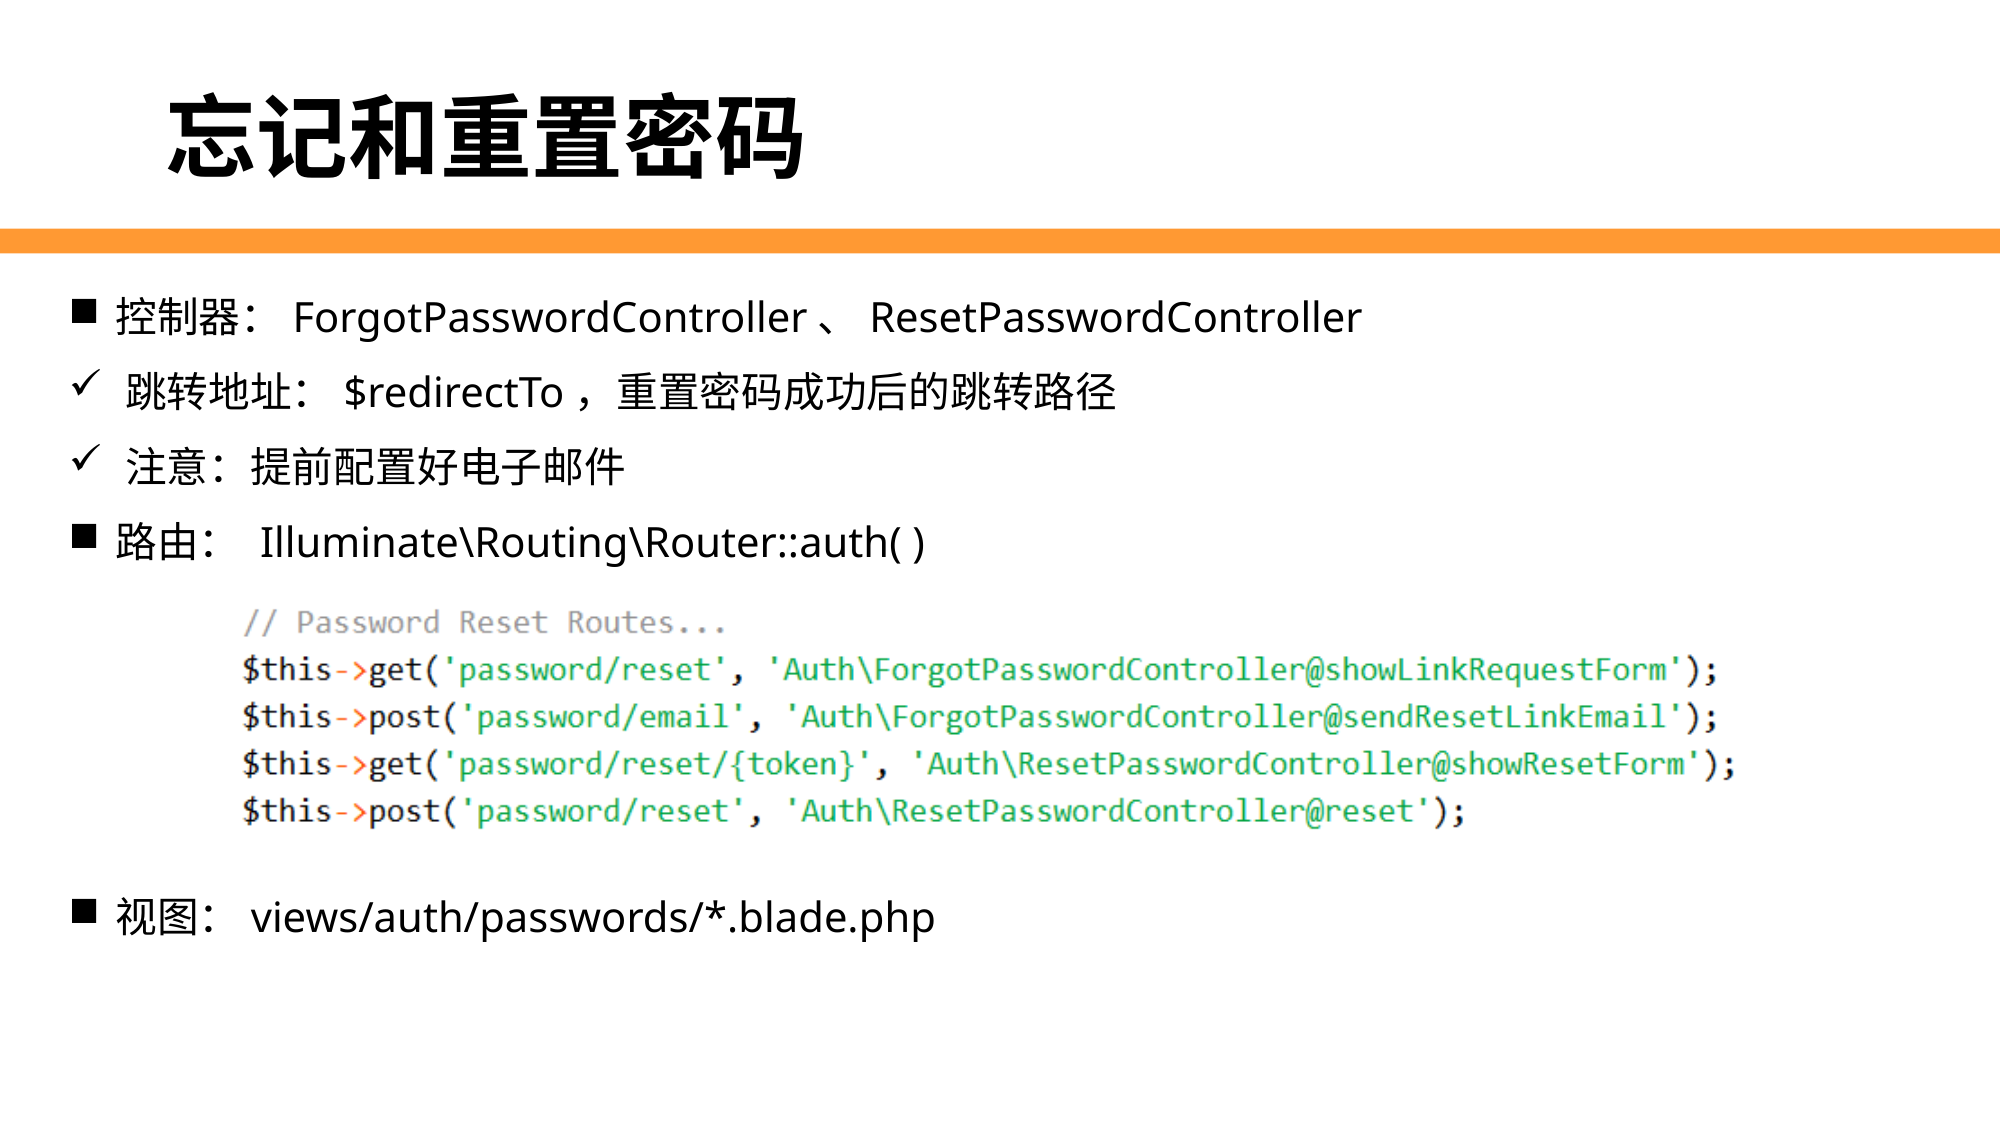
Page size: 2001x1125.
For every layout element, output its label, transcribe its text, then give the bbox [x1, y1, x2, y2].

list 忘记和重置密码 [150, 84, 1387, 198]
picture [232, 597, 1737, 831]
text_box 控制器：ForgotPasswordController、ResetPasswordController 跳转地址：$redirectTo，重置密码成功后的跳转路径 注意：提前配置好电子邮件 路由： Illuminate\Routing\Router::auth( ) 视图：views/auth/passwords/*.blade.php [53, 258, 1915, 949]
